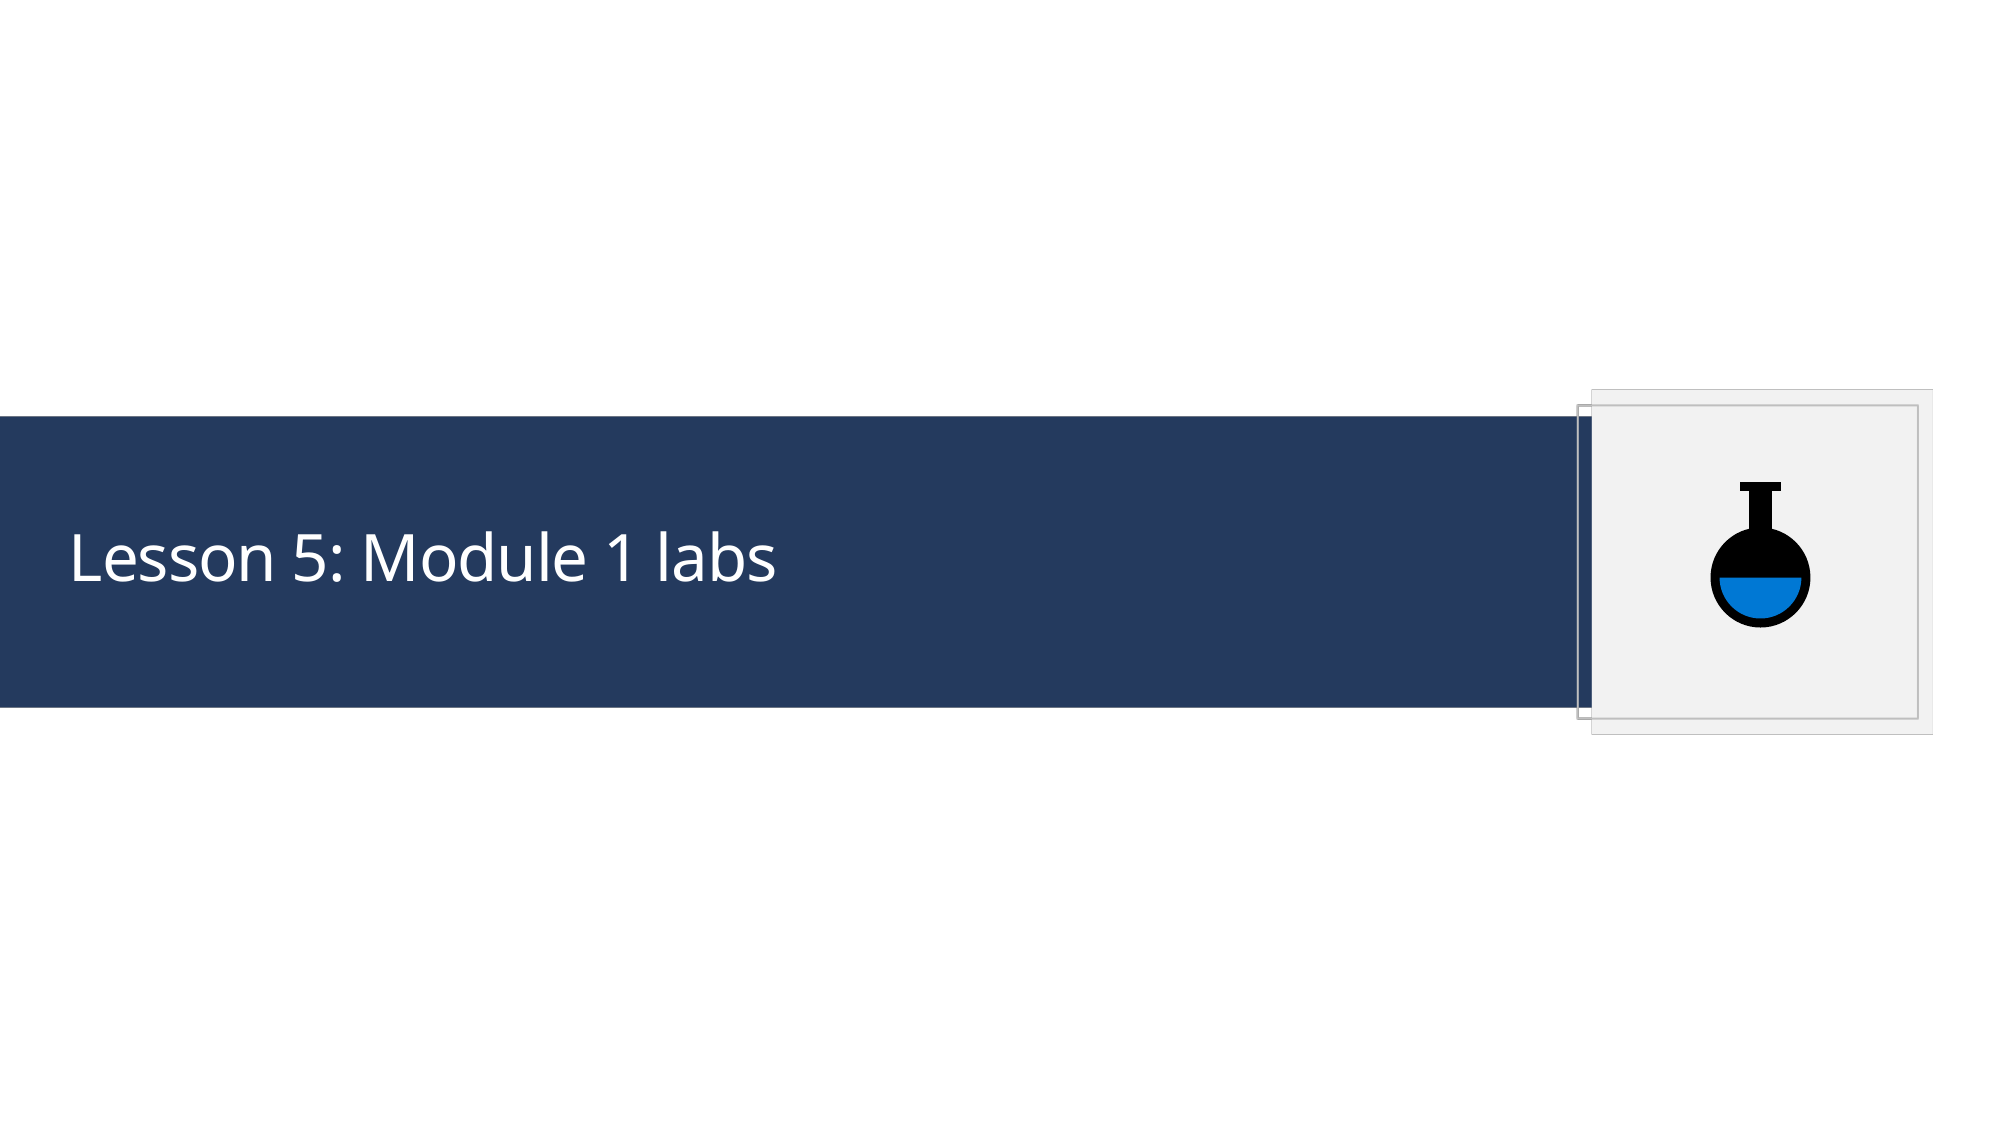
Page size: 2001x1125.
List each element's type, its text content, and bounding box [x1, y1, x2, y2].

title Lesson 5: Module 1 labs [68, 529, 1564, 596]
picture [0, 0, 2001, 1125]
